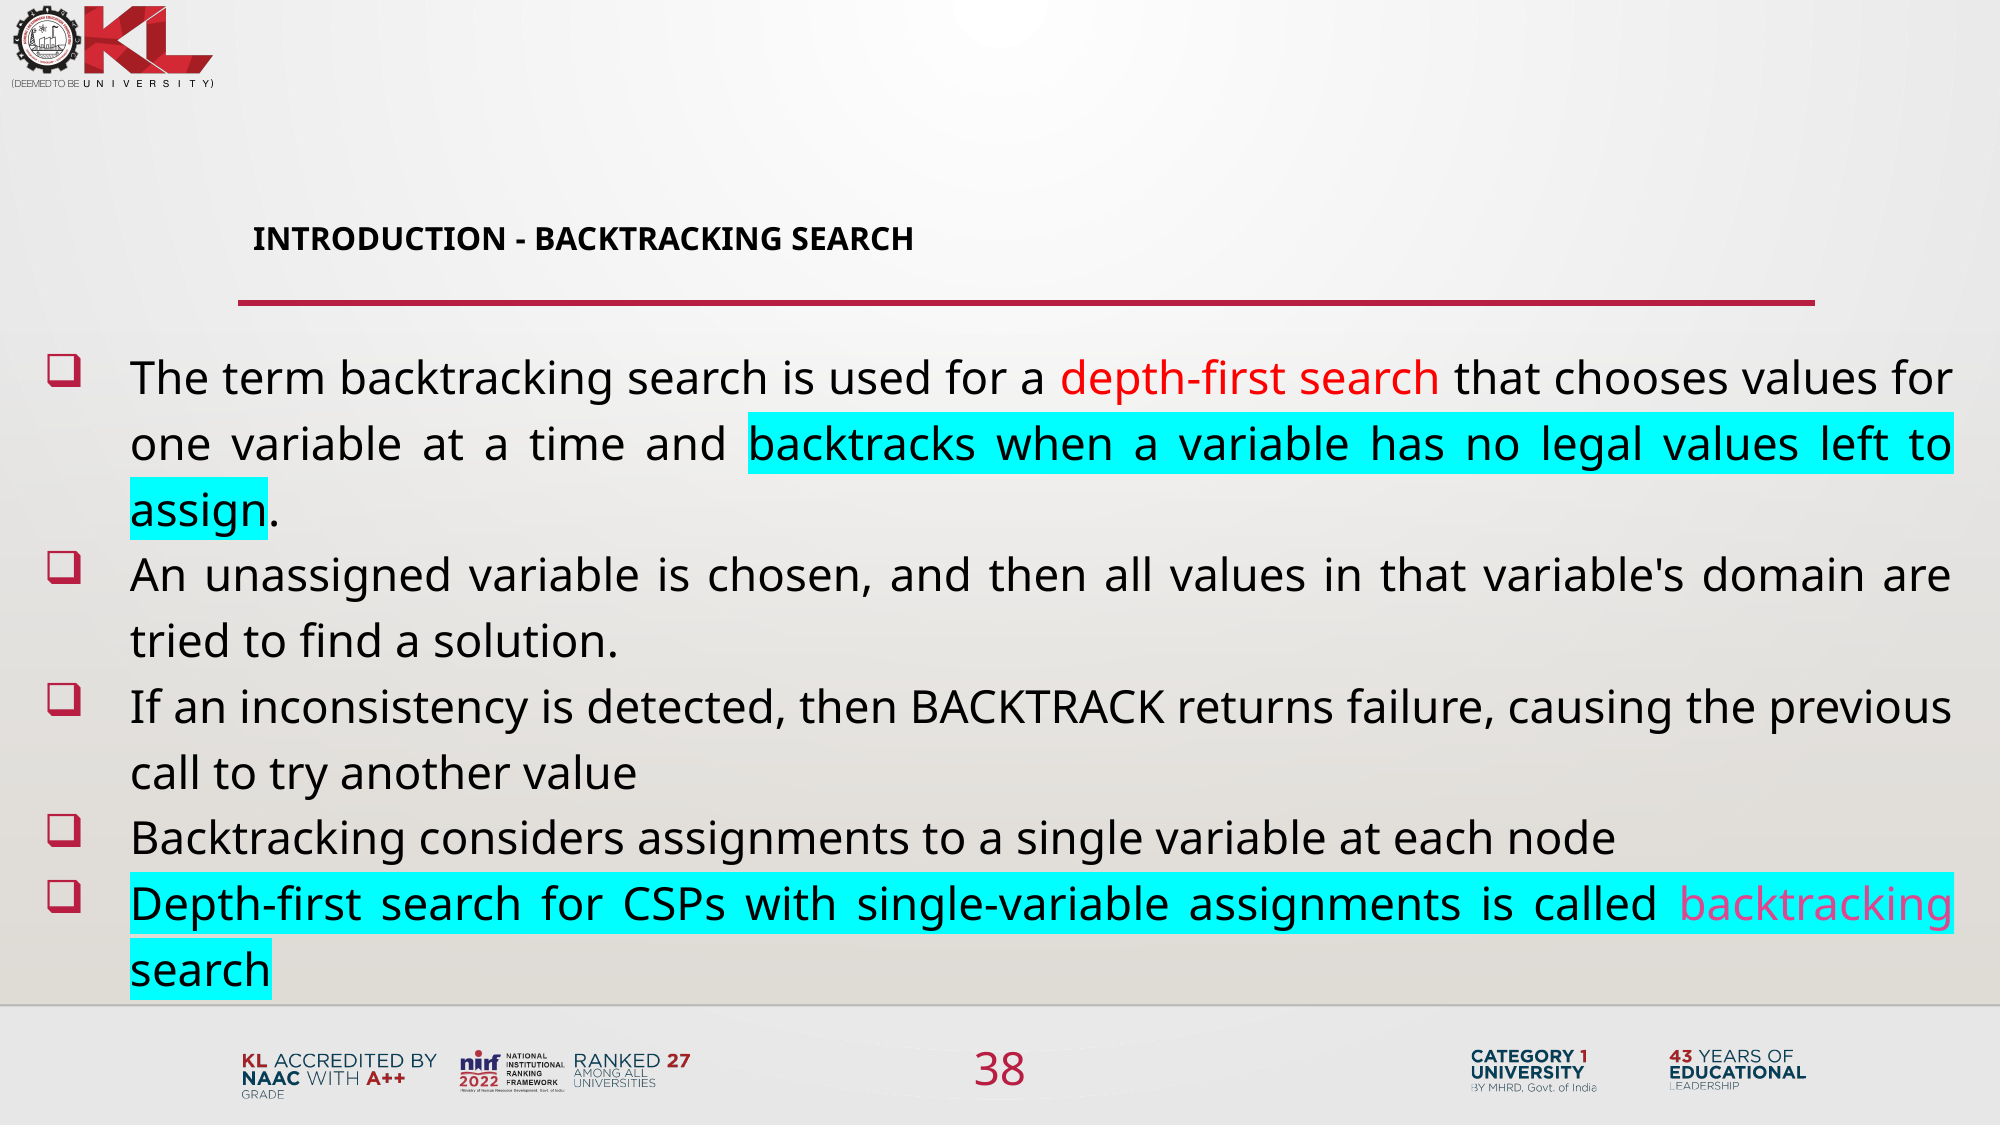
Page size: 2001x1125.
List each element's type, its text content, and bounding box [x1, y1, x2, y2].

list The term backtracking search is used for a depth-first search that chooses values for one variable at a time and backtracks when a variable has no legal values left to assign. An unassigned variable is chosen, and then all values in that variable's domain are tried to find a solution. If an inconsistency is detected, then BACKTRACK returns failure, causing the previous call to try another value Backtracking considers assignments to a single variable at each node Depth-first search for CSPs with single-variable assignments is called backtracking search [28, 330, 1970, 1009]
picture [1447, 1045, 1814, 1101]
picture [238, 1045, 716, 1103]
picture [12, 5, 213, 88]
title Introduction - Backtracking search [238, 215, 1814, 305]
slide_number 38 [933, 1031, 1067, 1115]
